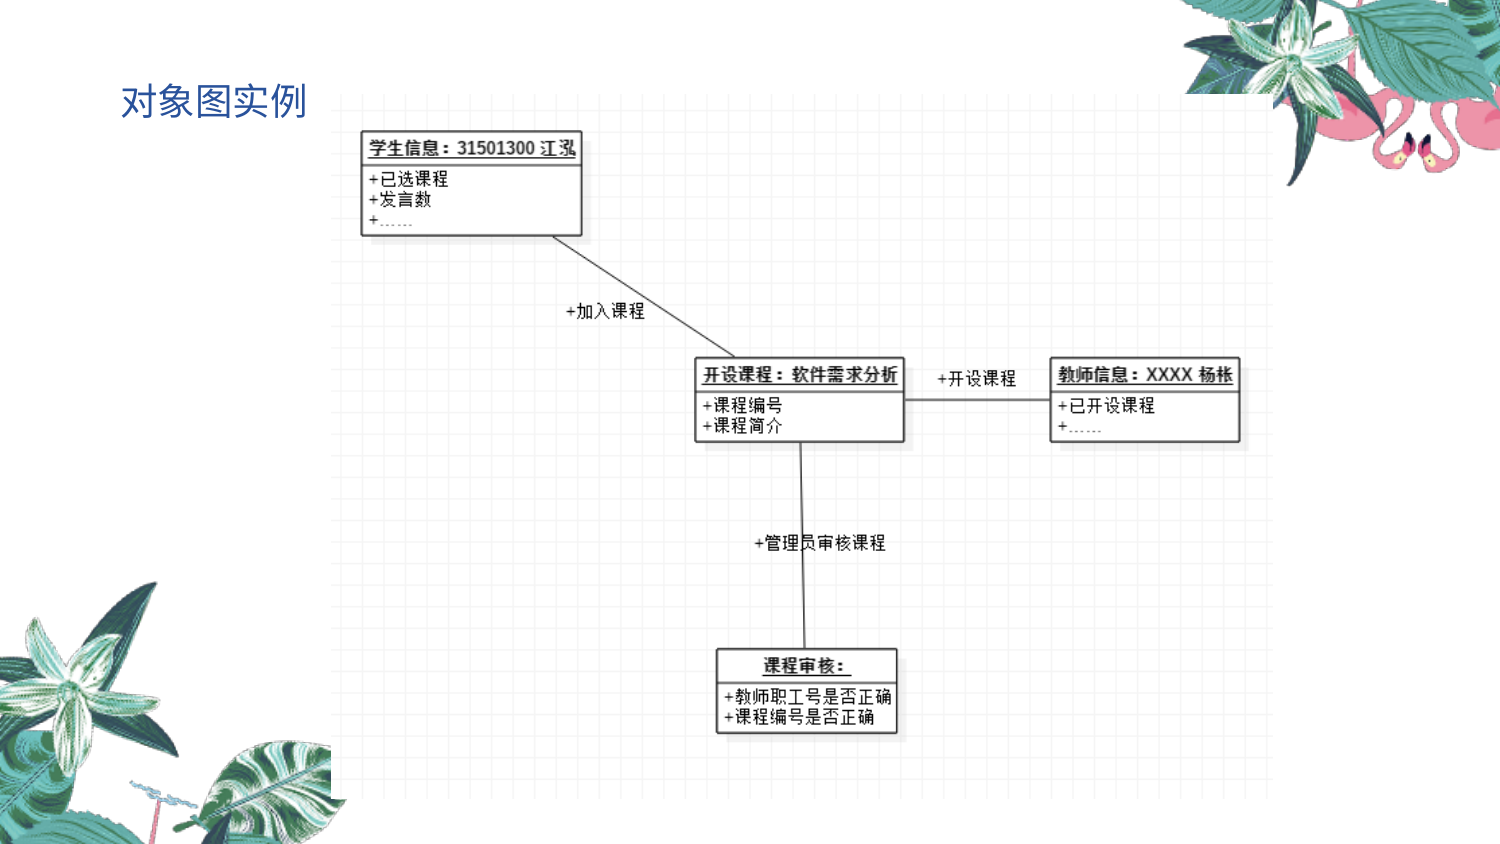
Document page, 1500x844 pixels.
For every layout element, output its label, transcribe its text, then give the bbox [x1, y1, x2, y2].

picture [0, 0, 1500, 844]
text_box 对象图实例 [105, 70, 1017, 131]
